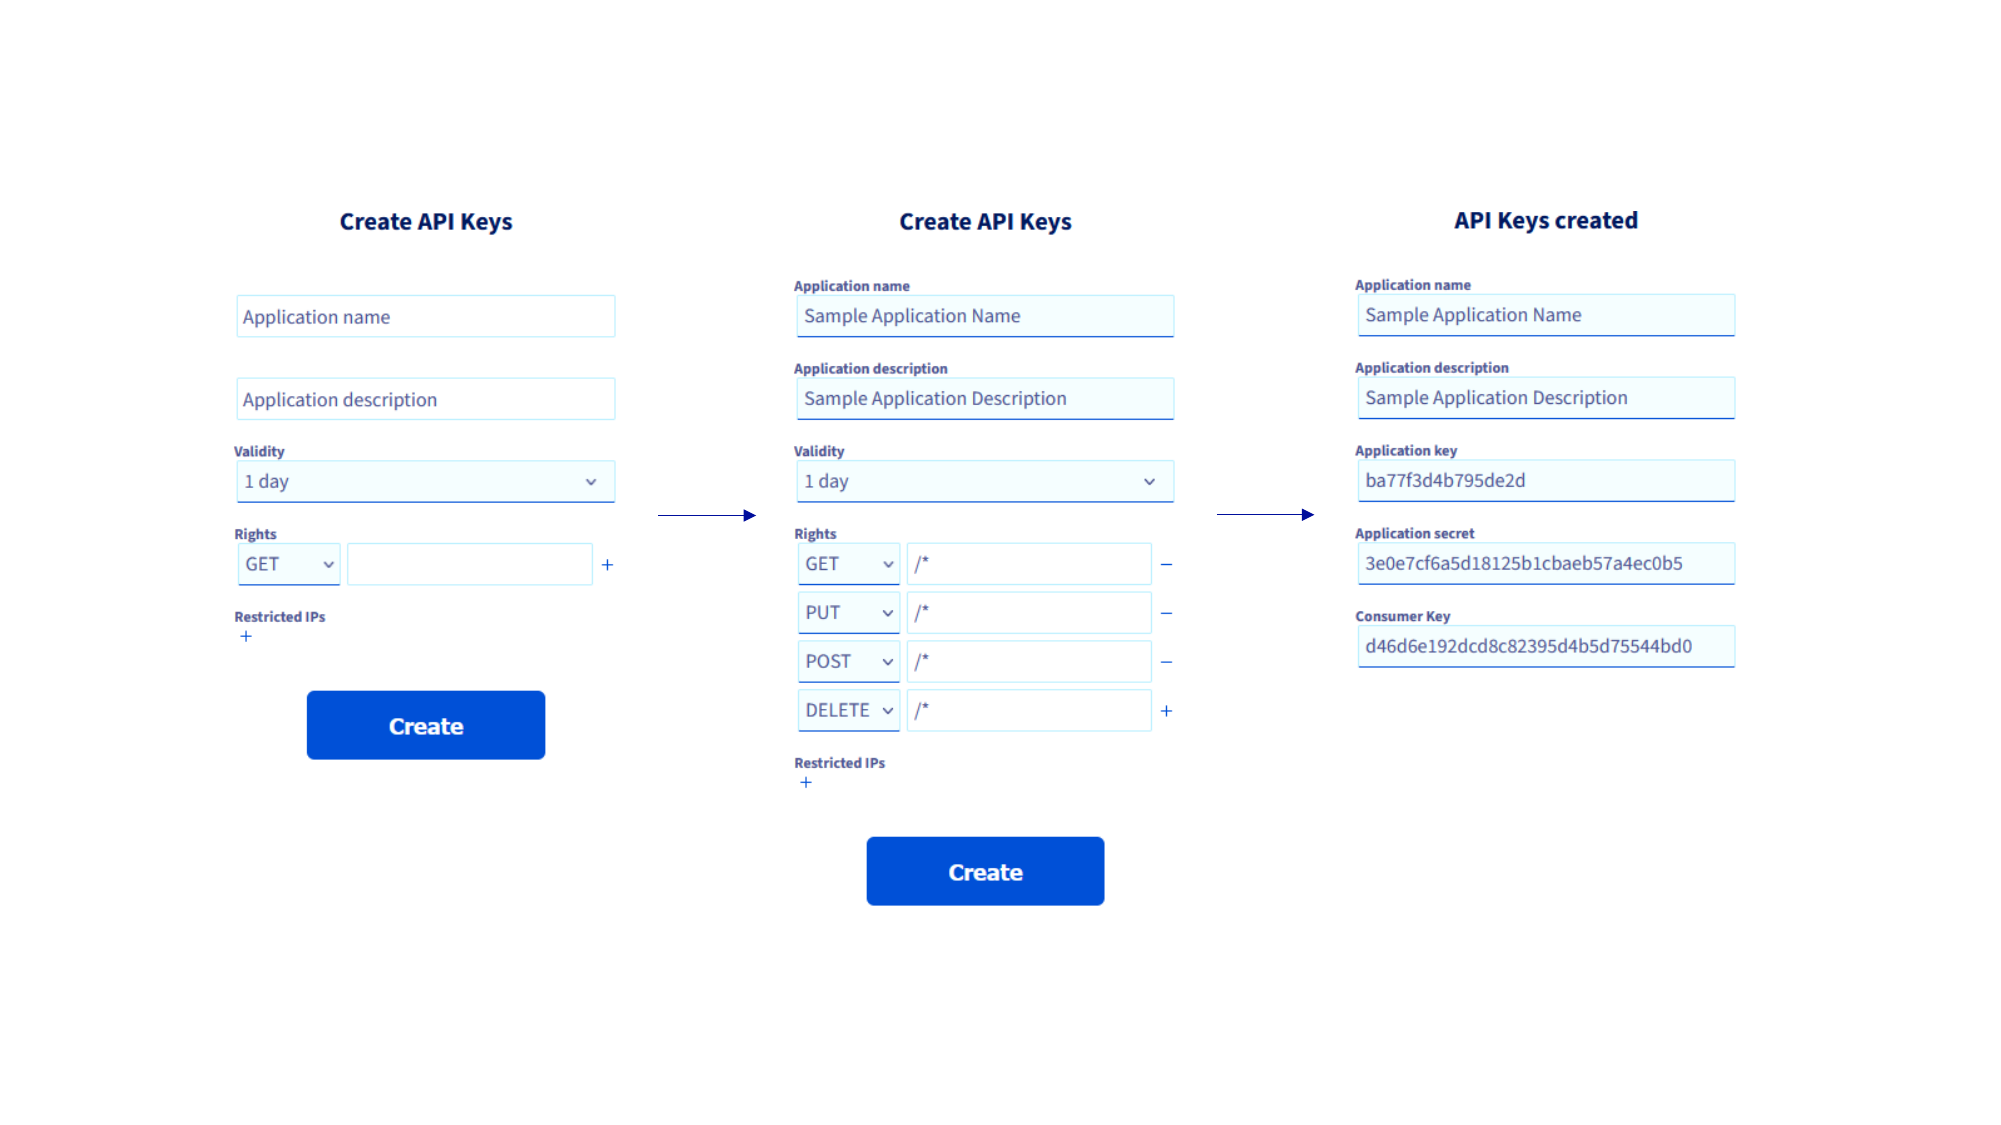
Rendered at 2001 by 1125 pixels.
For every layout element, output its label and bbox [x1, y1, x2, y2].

picture [1353, 211, 1737, 669]
picture [793, 211, 1176, 907]
picture [233, 211, 617, 761]
